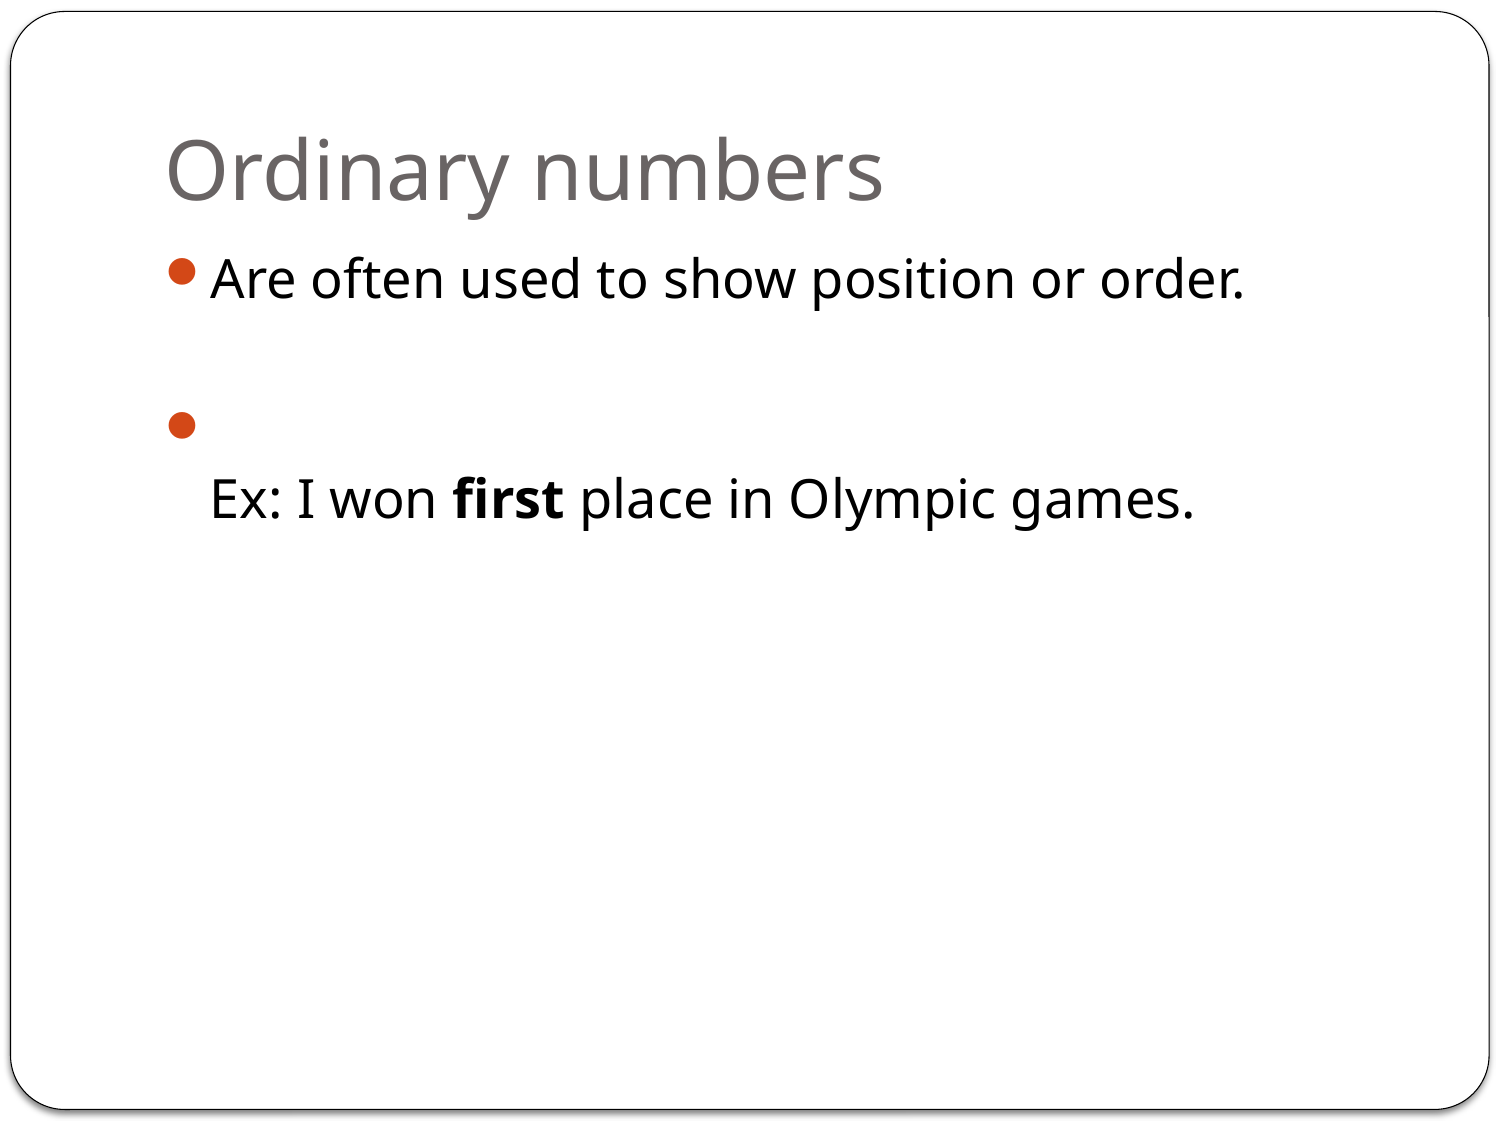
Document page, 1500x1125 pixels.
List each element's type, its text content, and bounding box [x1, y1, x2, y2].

list Are often used to show position or order. Ex: I won first place in Olympic games. [150, 237, 1425, 988]
title Ordinary numbers [150, 45, 1425, 233]
